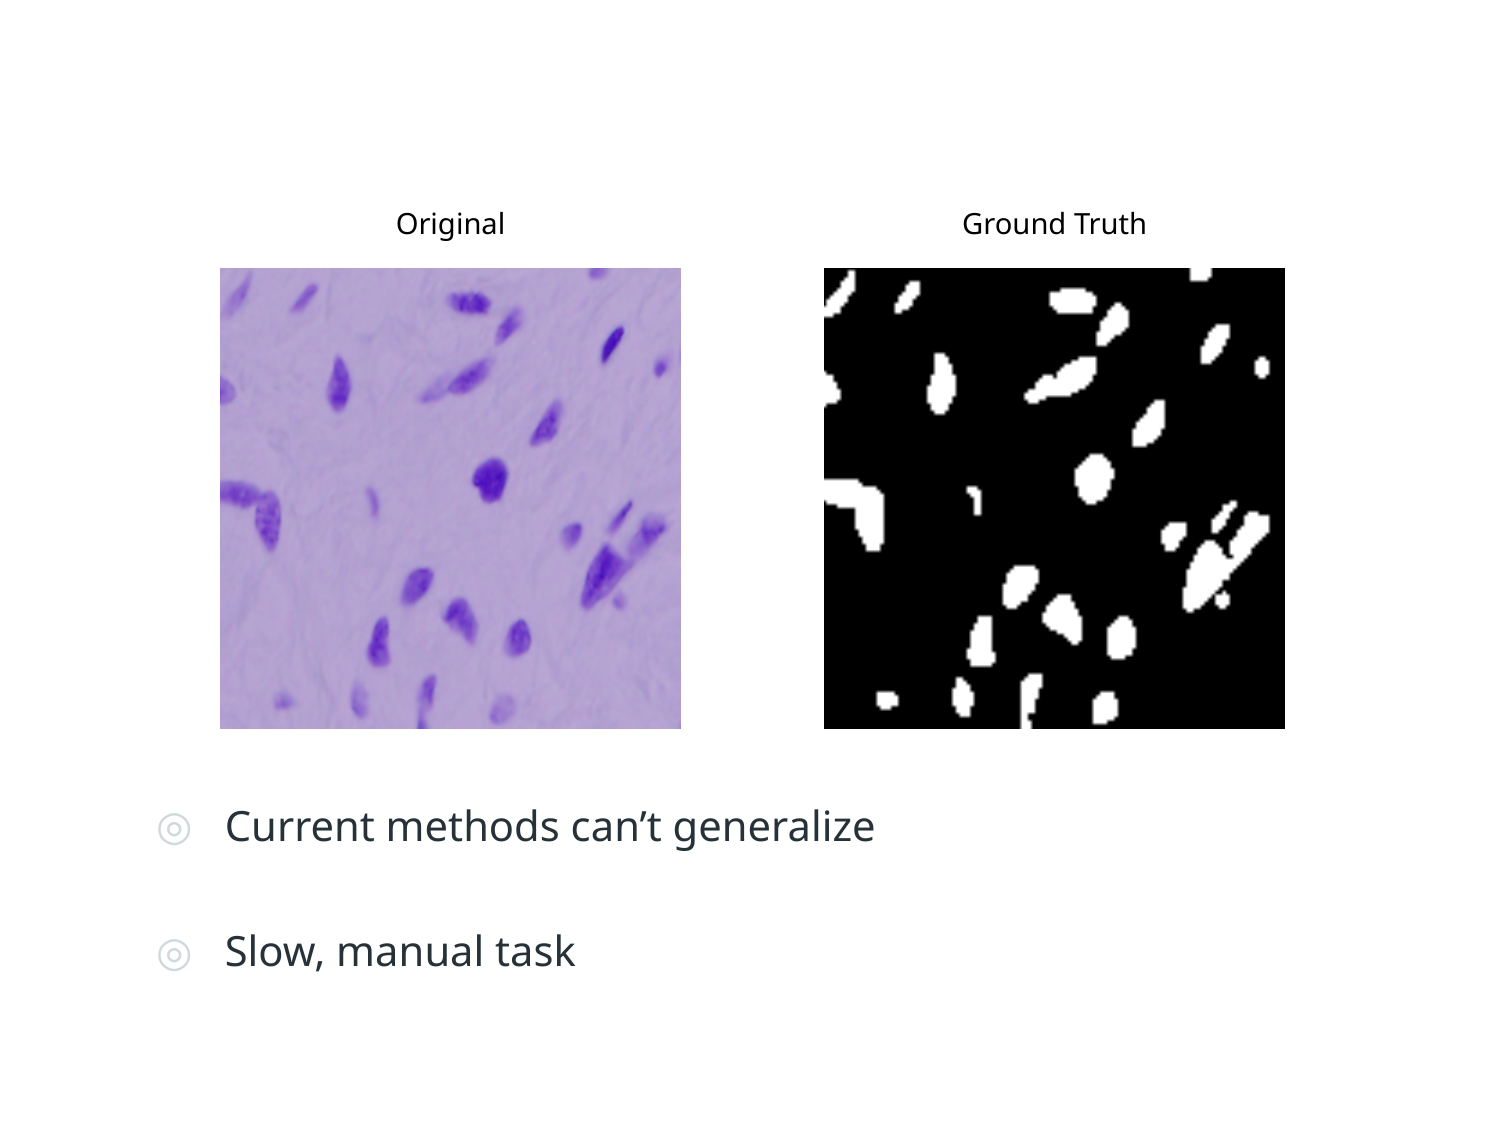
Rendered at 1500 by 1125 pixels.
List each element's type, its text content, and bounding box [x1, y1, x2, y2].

picture [824, 268, 1285, 730]
text_box Ground Truth [947, 198, 1163, 248]
picture [220, 268, 681, 730]
text_box Original [381, 198, 521, 248]
list Current methods can’t generalize Slow, manual task [134, 784, 1377, 1078]
